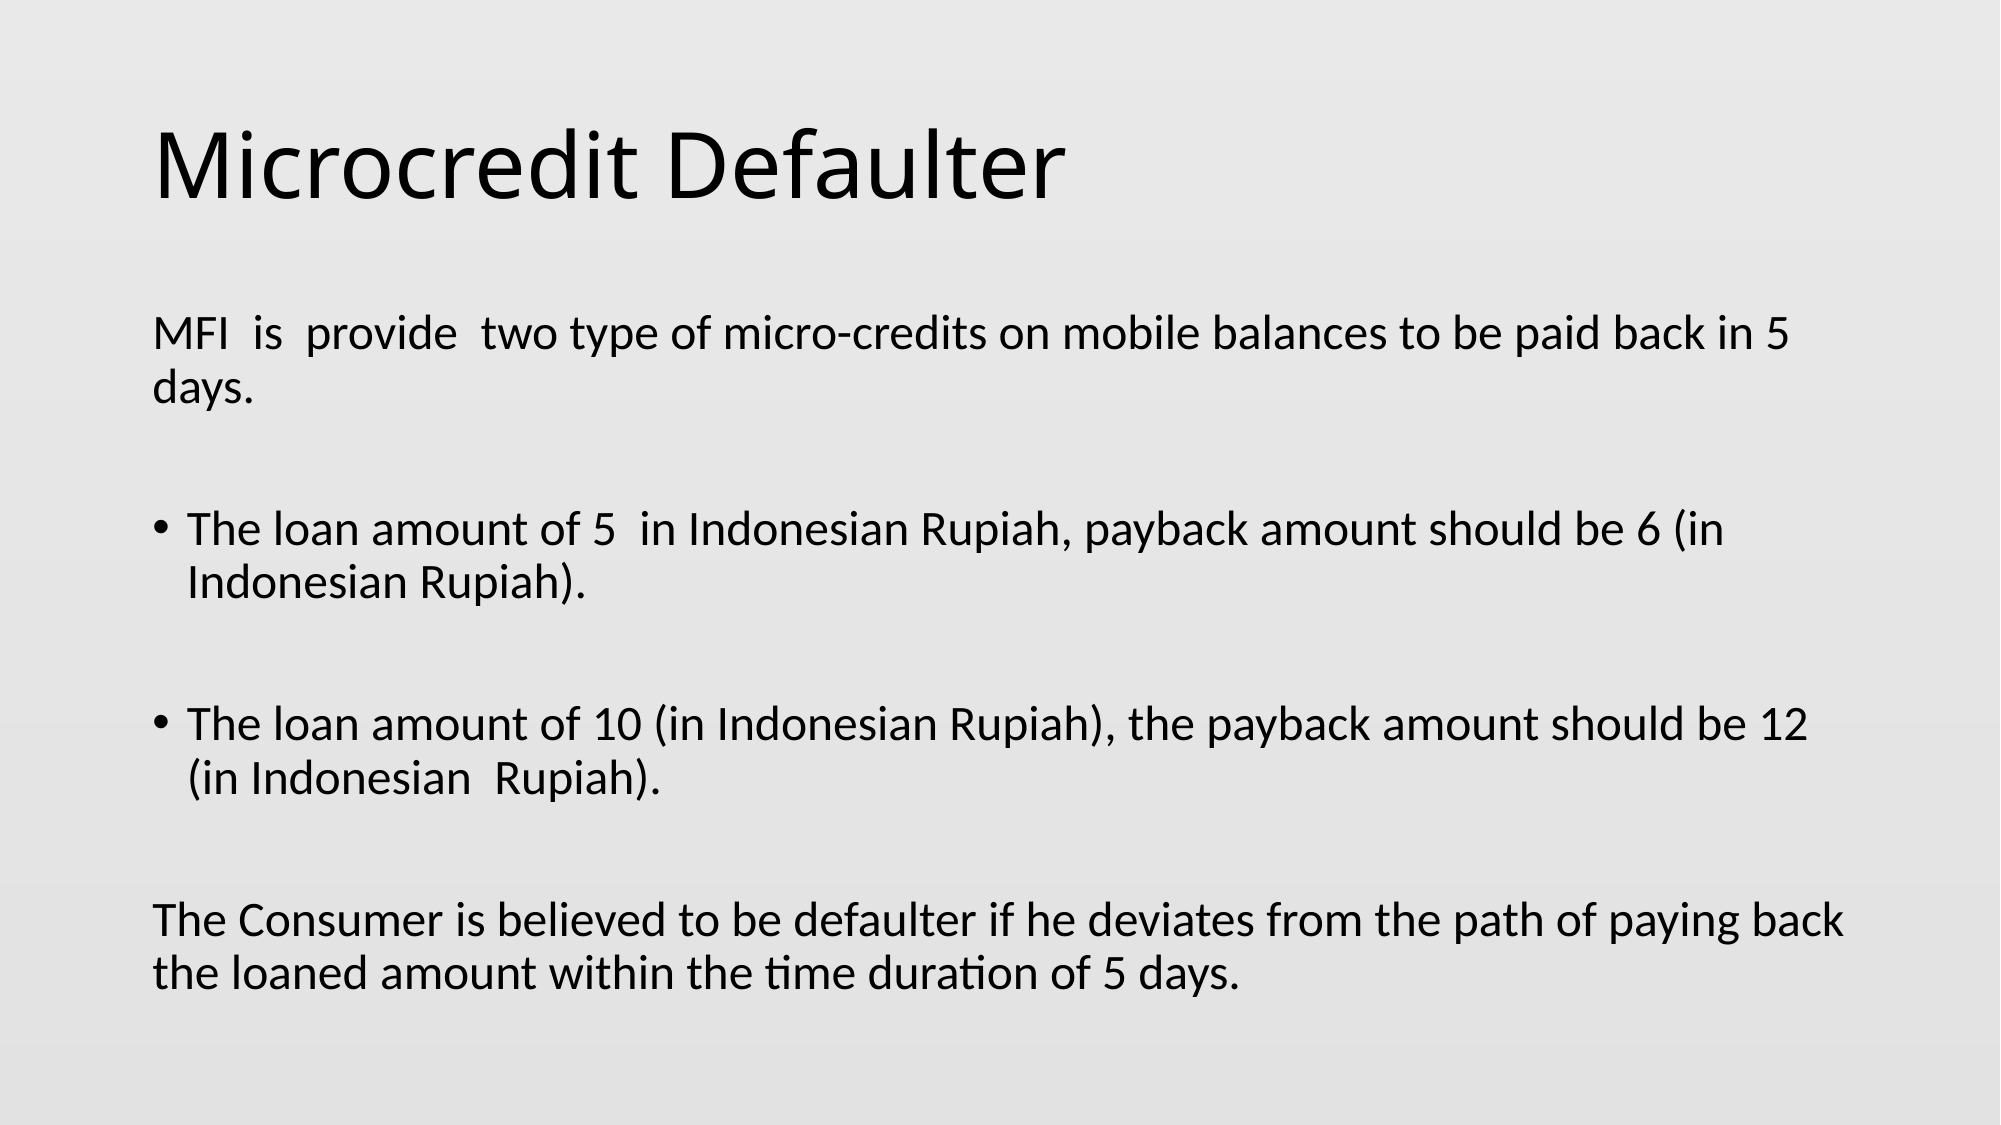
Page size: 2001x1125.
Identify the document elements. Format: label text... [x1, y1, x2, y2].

title Microcredit Defaulter [137, 59, 1863, 278]
list MFI is provide two type of micro-credits on mobile balances to be paid back in 5 days. The loan amount of 5 in Indonesian Rupiah, payback amount should be 6 (in Indonesian Rupiah). The loan amount of 10 (in Indonesian Rupiah), the payback amount should be 12 (in Indonesian Rupiah). The Consumer is believed to be defaulter if he deviates from the path of paying back the loaned amount within the time duration of 5 days. [137, 299, 1863, 1014]
